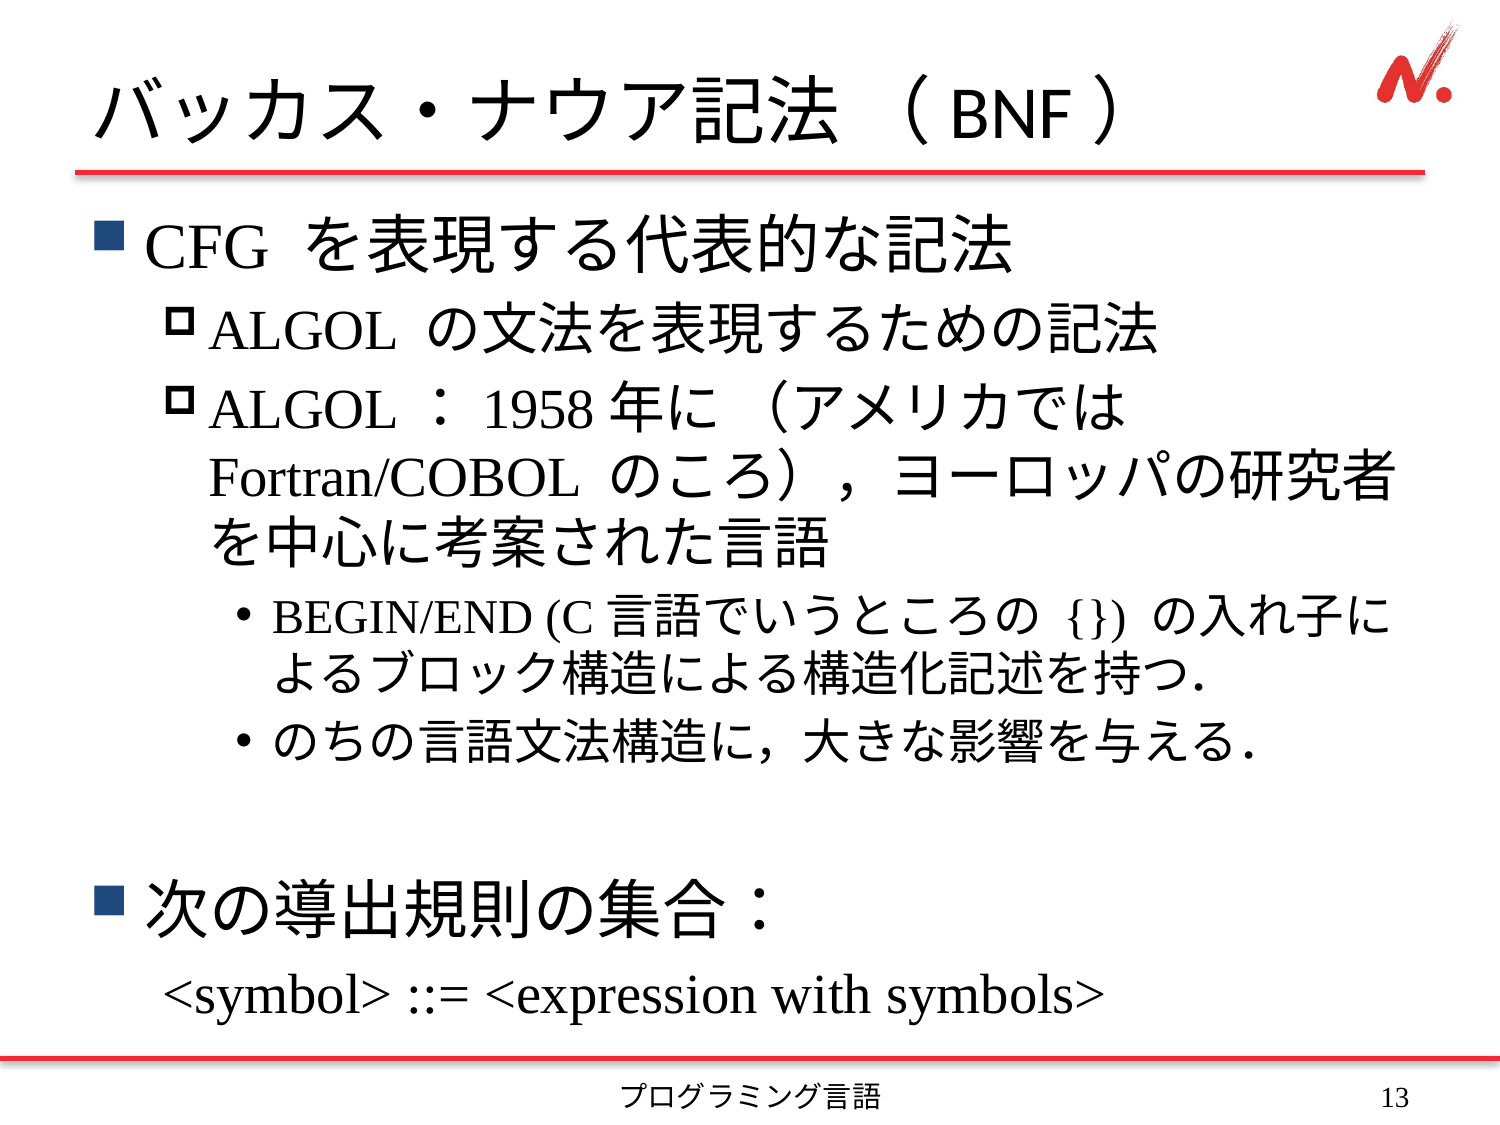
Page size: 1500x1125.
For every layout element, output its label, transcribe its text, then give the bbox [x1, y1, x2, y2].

title バッカス・ナウア記法 （BNF） [75, 45, 1425, 173]
footer プログラミング言語 [466, 1073, 1034, 1118]
list CFG を表現する代表的な記法 ALGOL の文法を表現するための記法 ALGOL：1958年に （アメリカでは Fortran/COBOL のころ），ヨーロッパの研究者を中心に考案された言語 BEGIN/END (C言語でいうところの {}) の入れ子によるブロック構造による構造化記述を持つ． のちの言語文法構造に，大きな影響を与える． 次の導出規則の集合： <symbol> ::= <expression with symbols> [75, 196, 1425, 1035]
slide_number 12 [1074, 1073, 1425, 1118]
picture [1352, 7, 1482, 126]
